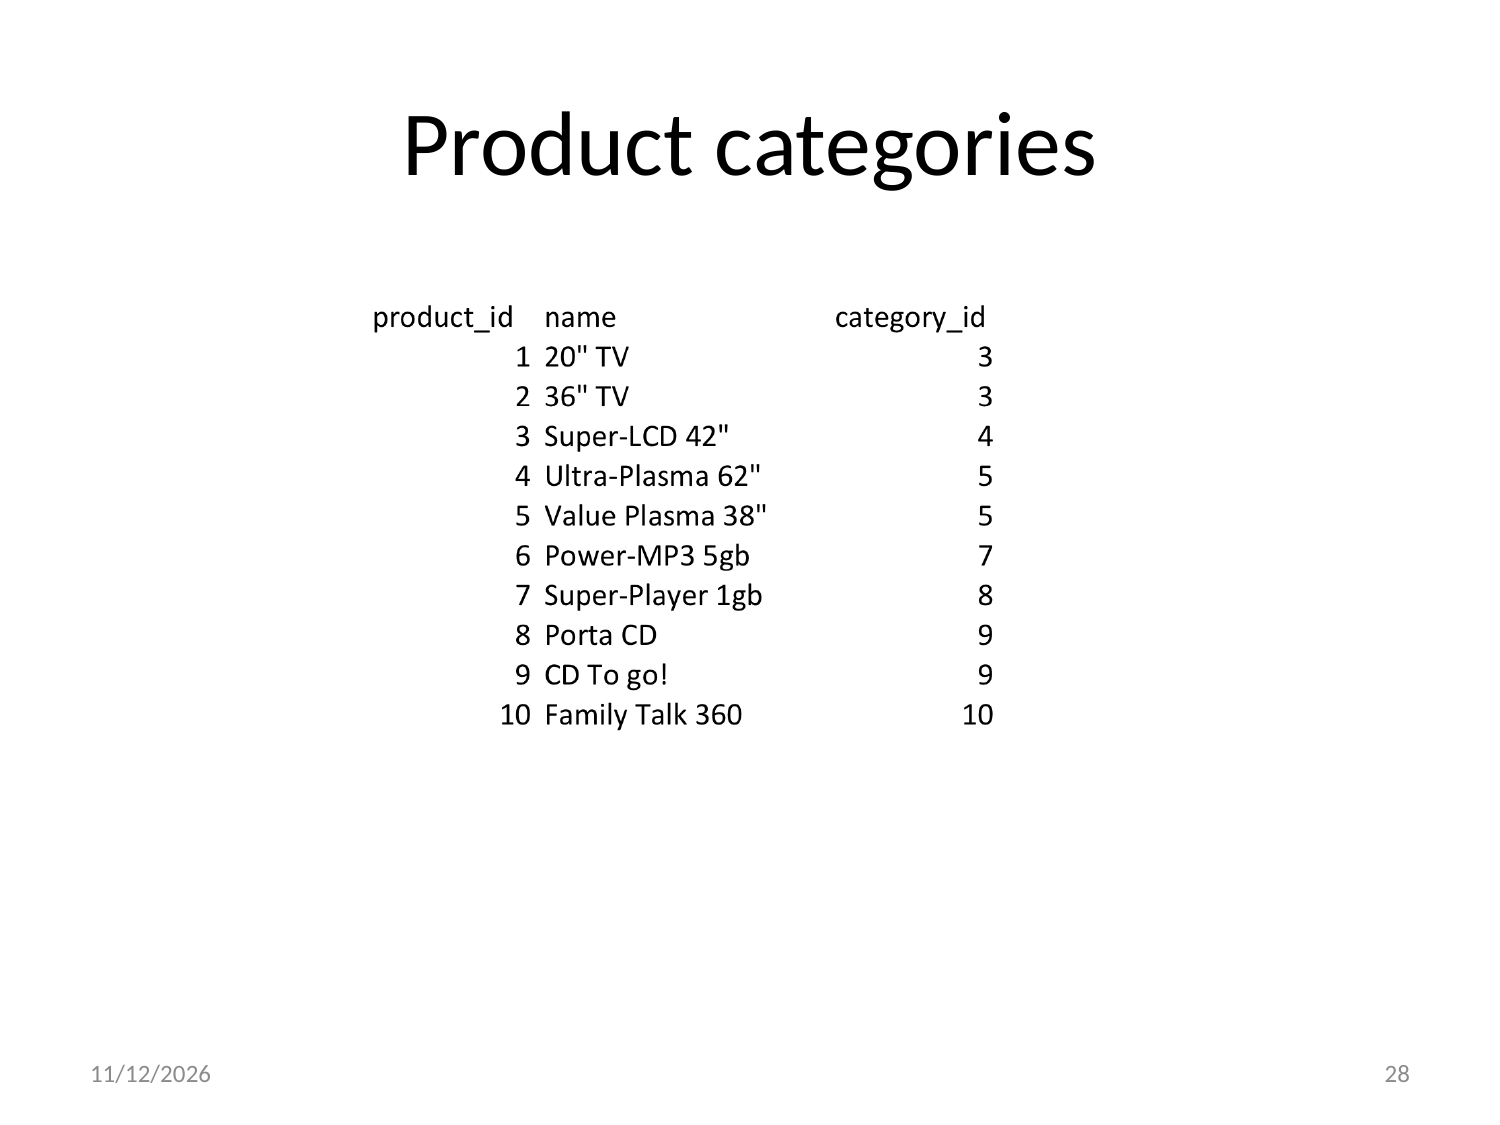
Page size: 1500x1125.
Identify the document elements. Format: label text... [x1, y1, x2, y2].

title Product categories [75, 45, 1425, 233]
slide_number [75, 1042, 425, 1103]
slide_number 28 [1074, 1042, 1425, 1103]
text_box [363, 296, 1002, 736]
